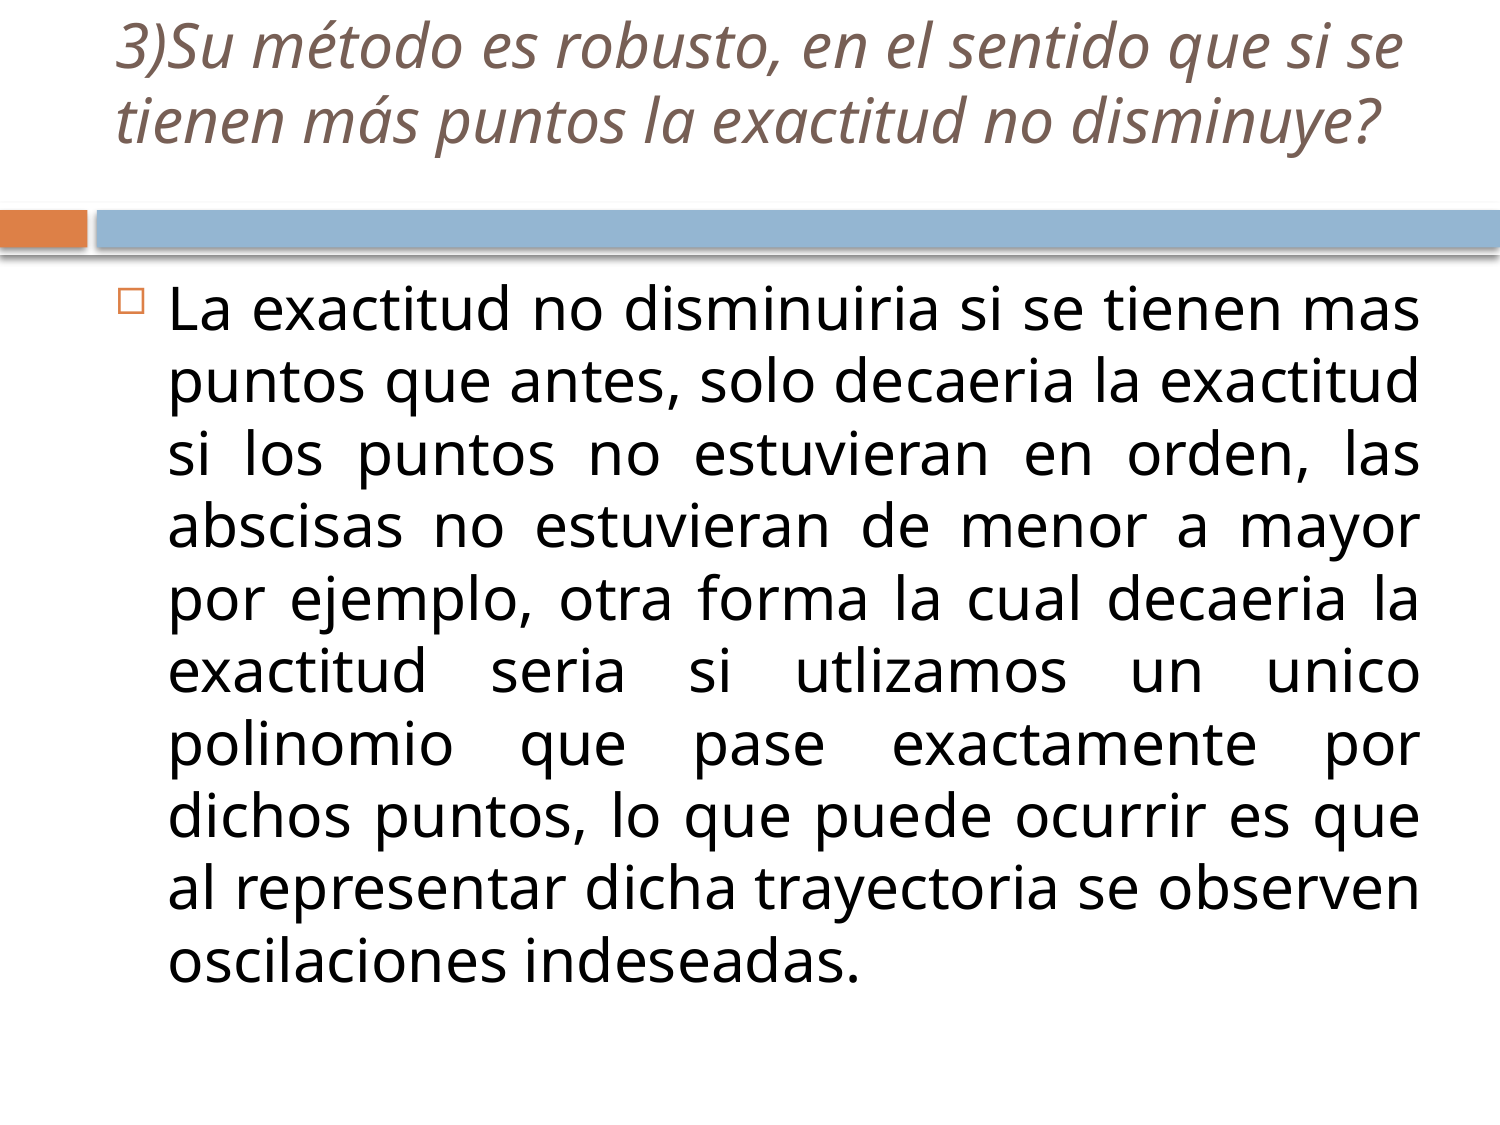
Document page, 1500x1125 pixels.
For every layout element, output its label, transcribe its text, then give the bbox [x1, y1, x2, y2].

list La exactitud no disminuiria si se tienen mas puntos que antes, solo decaeria la exactitud si los puntos no estuvieran en orden, las abscisas no estuvieran de menor a mayor por ejemplo, otra forma la cual decaeria la exactitud seria si utlizamos un unico polinomio que pase exactamente por dichos puntos, lo que puede ocurrir es que al representar dicha trayectoria se observen oscilaciones indeseadas. [100, 262, 1438, 1000]
title 3)Su método es robusto, en el sentido que si se tienen más puntos la exactitud no disminuye? [100, 37, 1438, 200]
